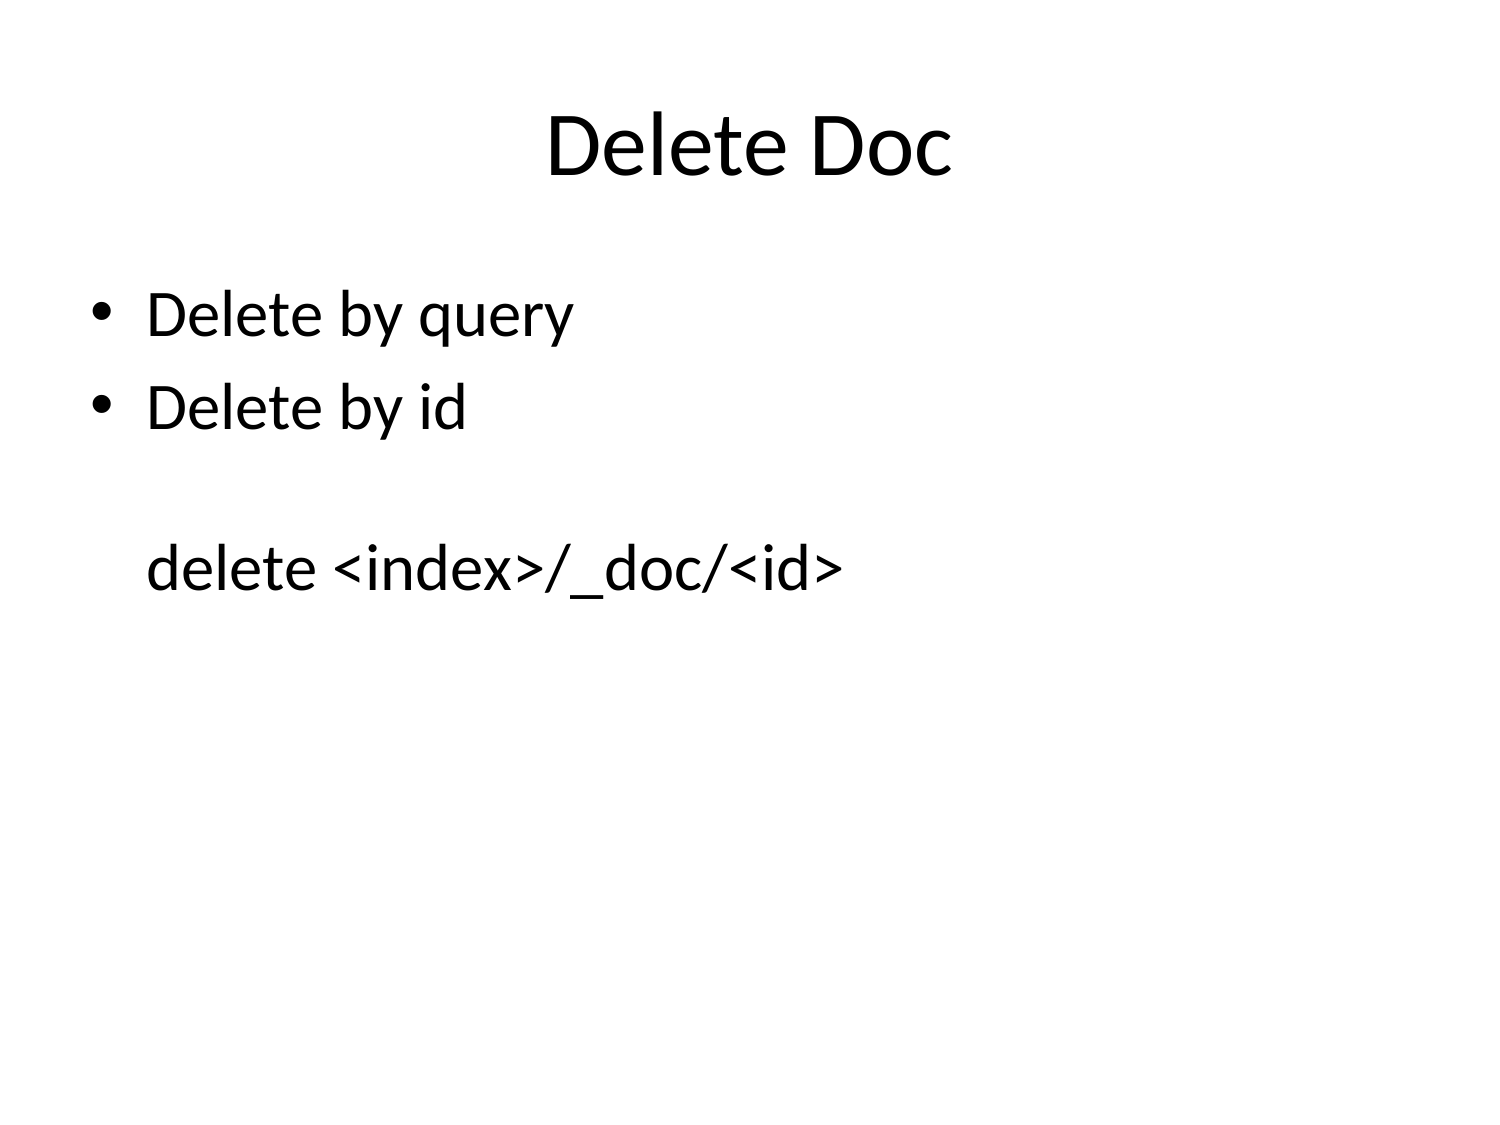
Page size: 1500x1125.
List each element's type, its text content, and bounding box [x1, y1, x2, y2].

title Delete Doc [75, 45, 1425, 233]
list Delete by query Delete by id delete <index>/_doc/<id> [75, 262, 1425, 1005]
